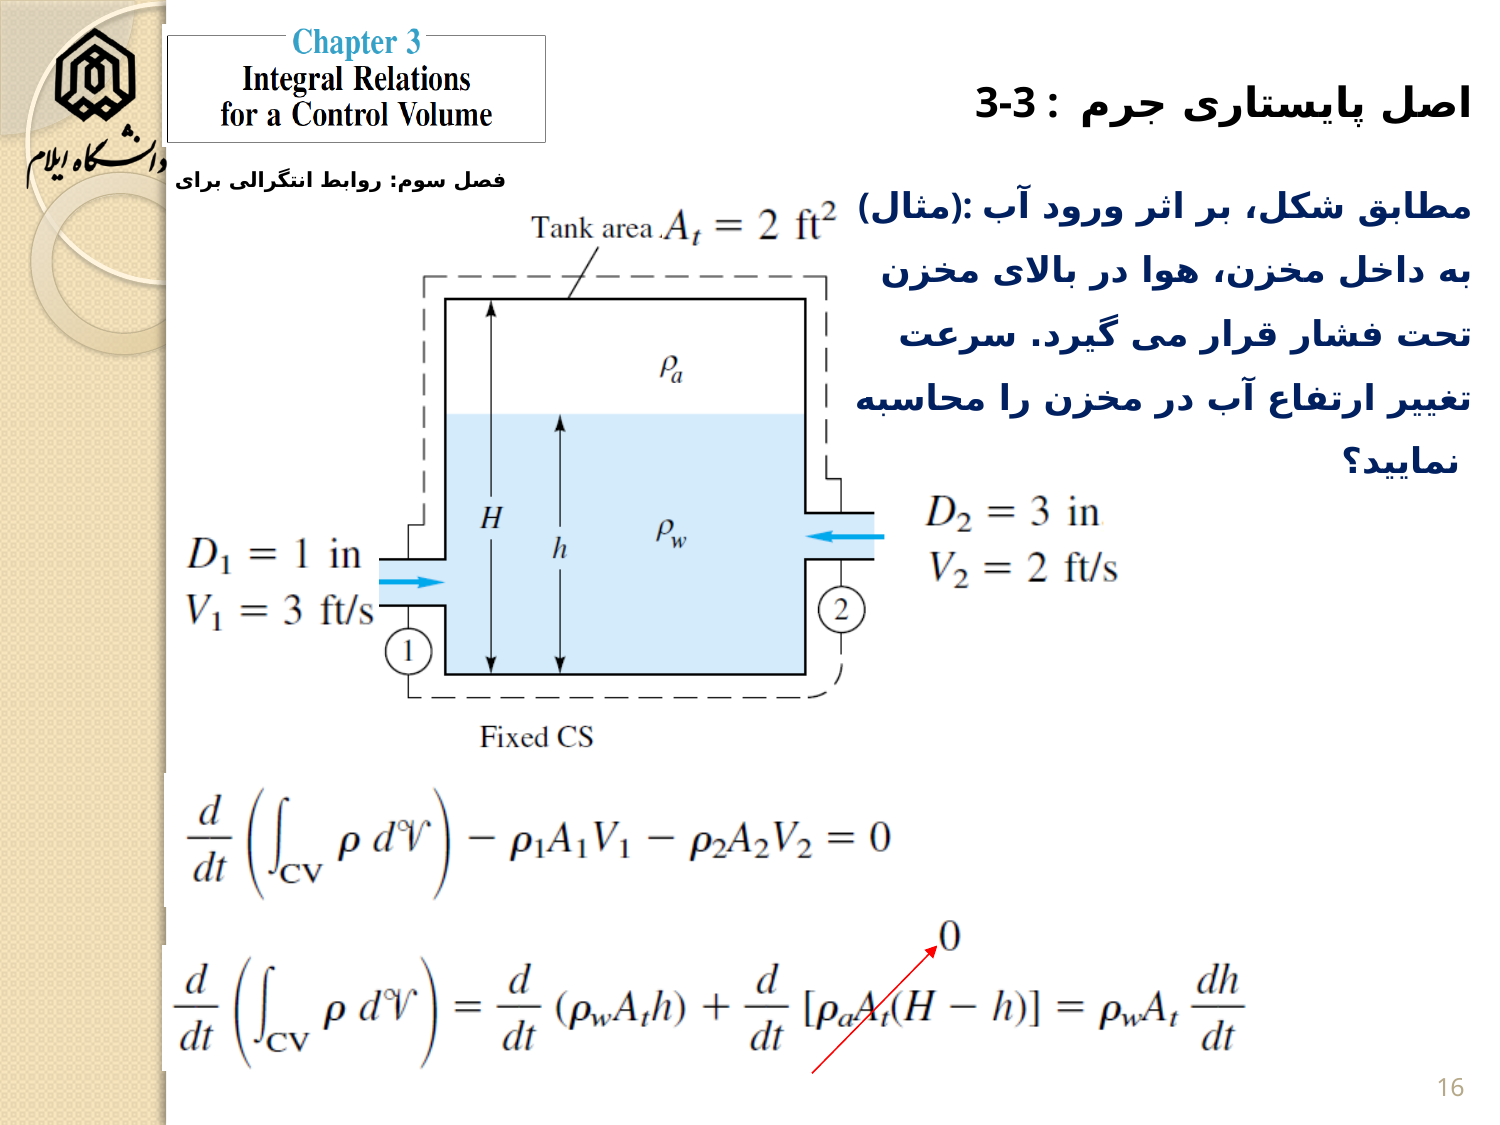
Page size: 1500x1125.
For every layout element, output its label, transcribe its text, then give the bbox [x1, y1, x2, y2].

picture [162, 945, 811, 1071]
text_box فصل سوم: روابط انتگرالی برای حجم کنترل [125, 159, 521, 274]
picture [164, 773, 914, 907]
picture [182, 195, 887, 772]
text_box (مثال): مطابق شکل، بر اثر ورود آب به داخل مخزن، هوا در بالای مخزن تحت فشار قرار می گیرد. سرعت تغییر ارتفاع آب در مخزن را محاسبه نمایید؟ [811, 154, 1488, 489]
text_box 3-3 : اصل پایستاری جرم [773, 43, 1488, 134]
picture [0, 24, 551, 194]
picture [911, 484, 1136, 597]
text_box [811, 945, 938, 1074]
slide_number 16 [1413, 1034, 1488, 1113]
picture [937, 911, 1263, 1071]
